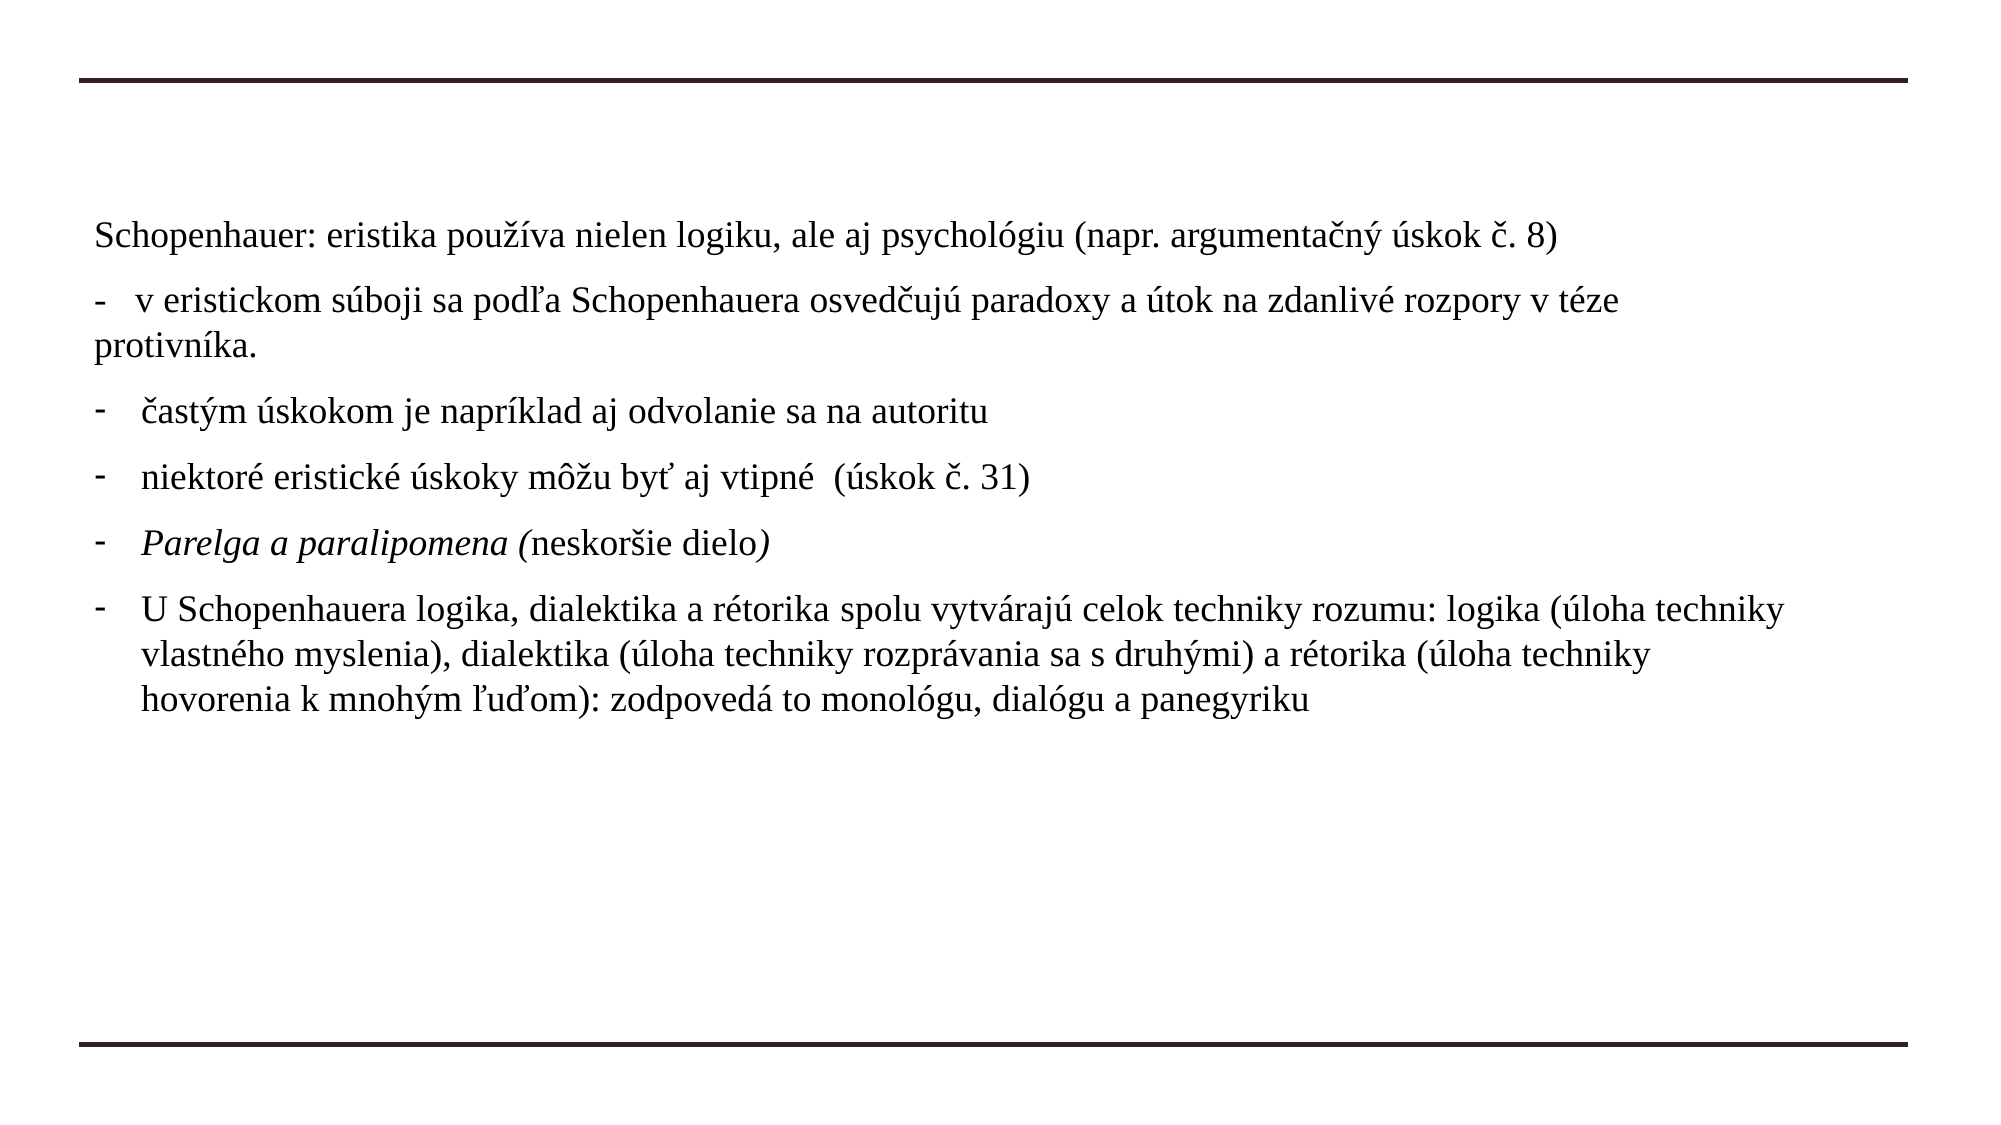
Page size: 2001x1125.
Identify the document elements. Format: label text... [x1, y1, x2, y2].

list Schopenhauer: eristika používa nielen logiku, ale aj psychológiu (napr. argumentačný úskok č. 8) - v eristickom súboji sa podľa Schopenhauera osvedčujú paradoxy a útok na zdanlivé rozpory v téze protivníka. častým úskokom je napríklad aj odvolanie sa na autoritu niektoré eristické úskoky môžu byť aj vtipné (úskok č. 31) Parelga a paralipomena (neskoršie dielo) U Schopenhauera logika, dialektika a rétorika spolu vytvárajú celok techniky rozumu: logika (úloha techniky vlastného myslenia), dialektika (úloha techniky rozprávania sa s druhými) a rétorika (úloha techniky hovorenia k mnohým ľuďom): zodpovedá to monológu, dialógu a panegyriku [79, 202, 1803, 965]
